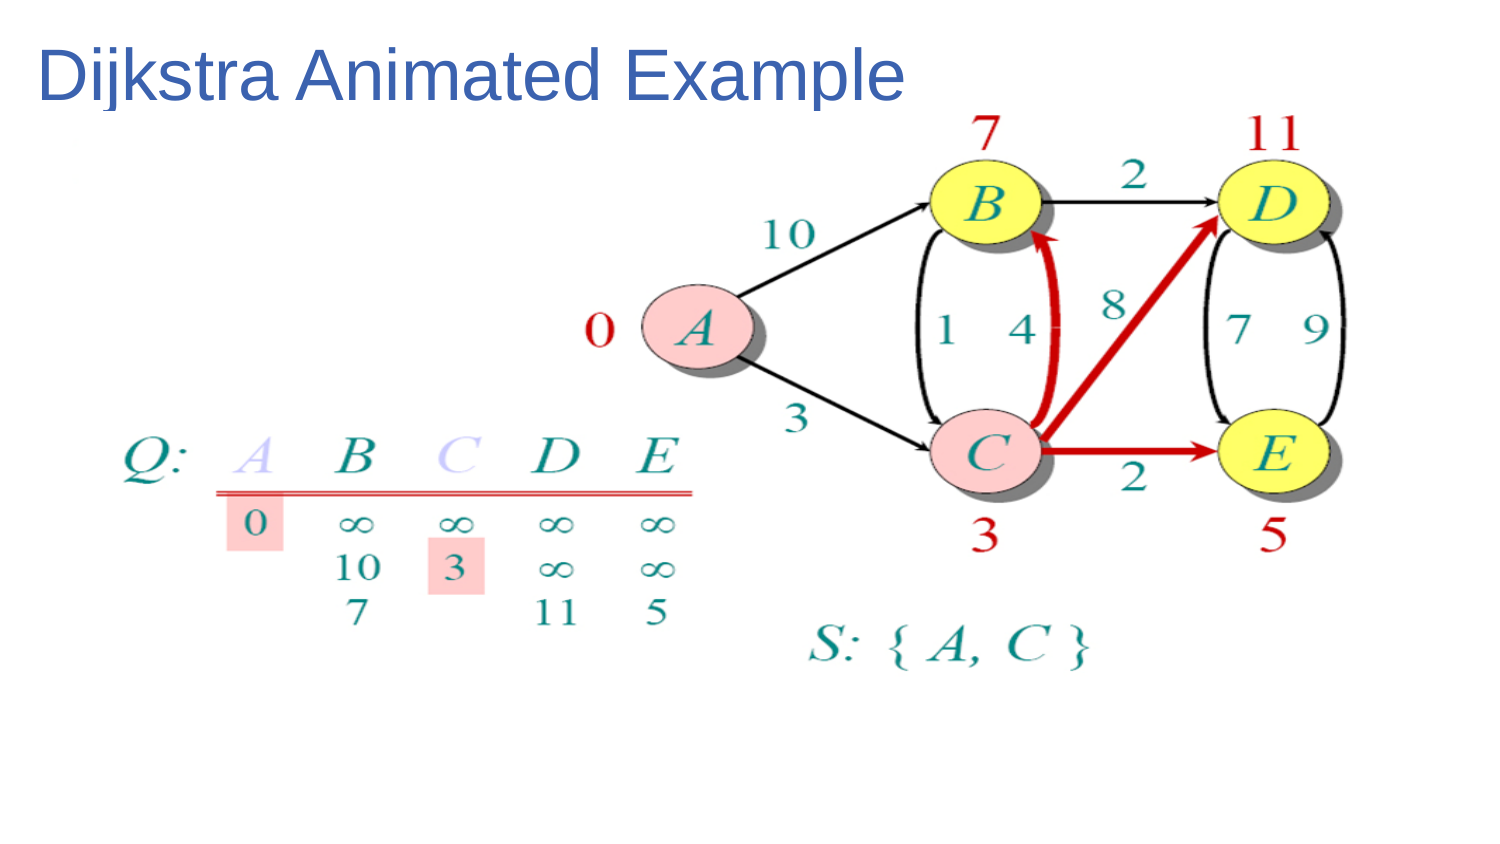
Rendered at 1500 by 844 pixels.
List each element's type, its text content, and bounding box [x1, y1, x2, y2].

title Dijkstra Animated Example [36, 33, 1464, 136]
picture [60, 111, 1414, 693]
